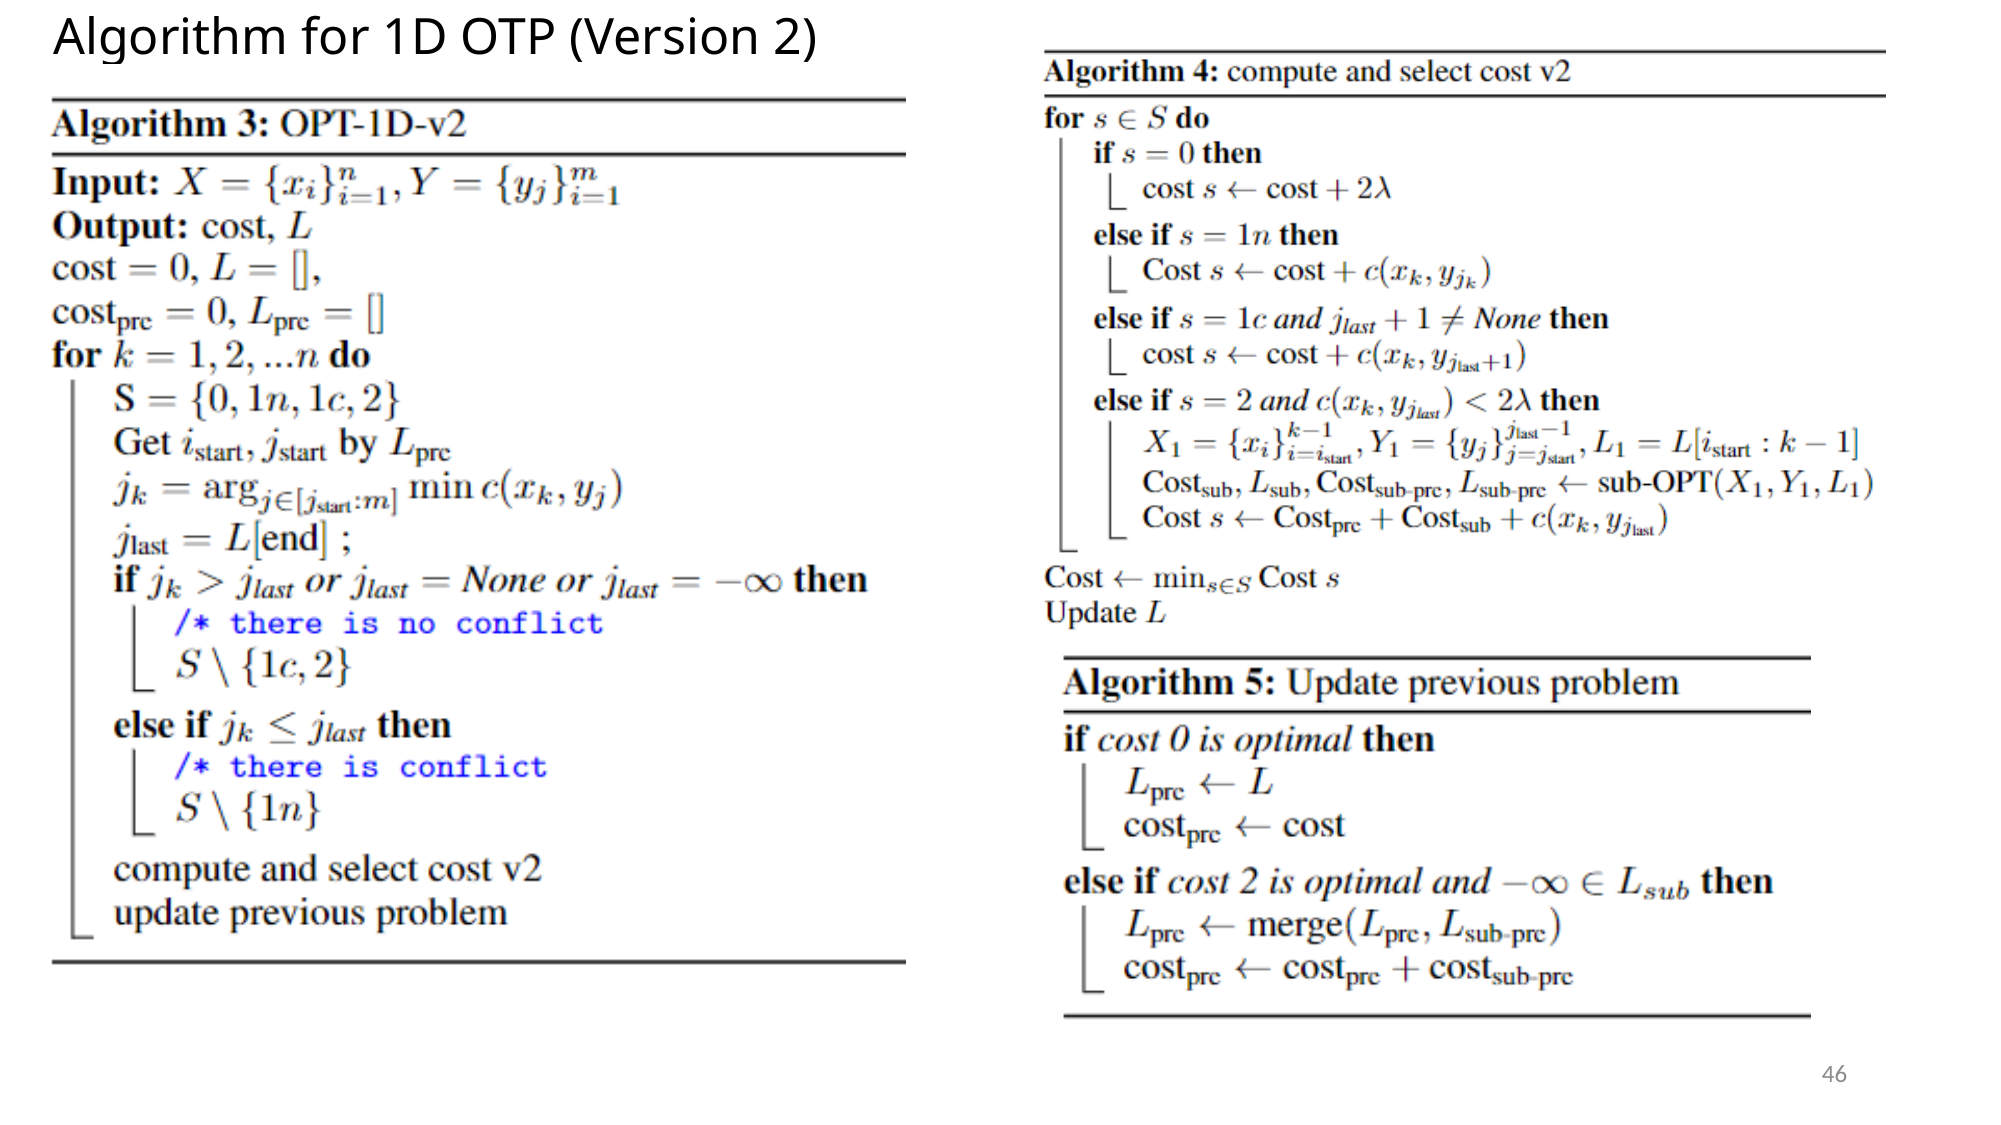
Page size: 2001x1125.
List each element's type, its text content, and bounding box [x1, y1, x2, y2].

picture [1052, 638, 1811, 1048]
slide_number 46 [1412, 1042, 1863, 1103]
picture [38, 64, 906, 975]
picture [1033, 38, 1886, 636]
title Algorithm for 1D OTP (Version 2) [38, 0, 1288, 77]
